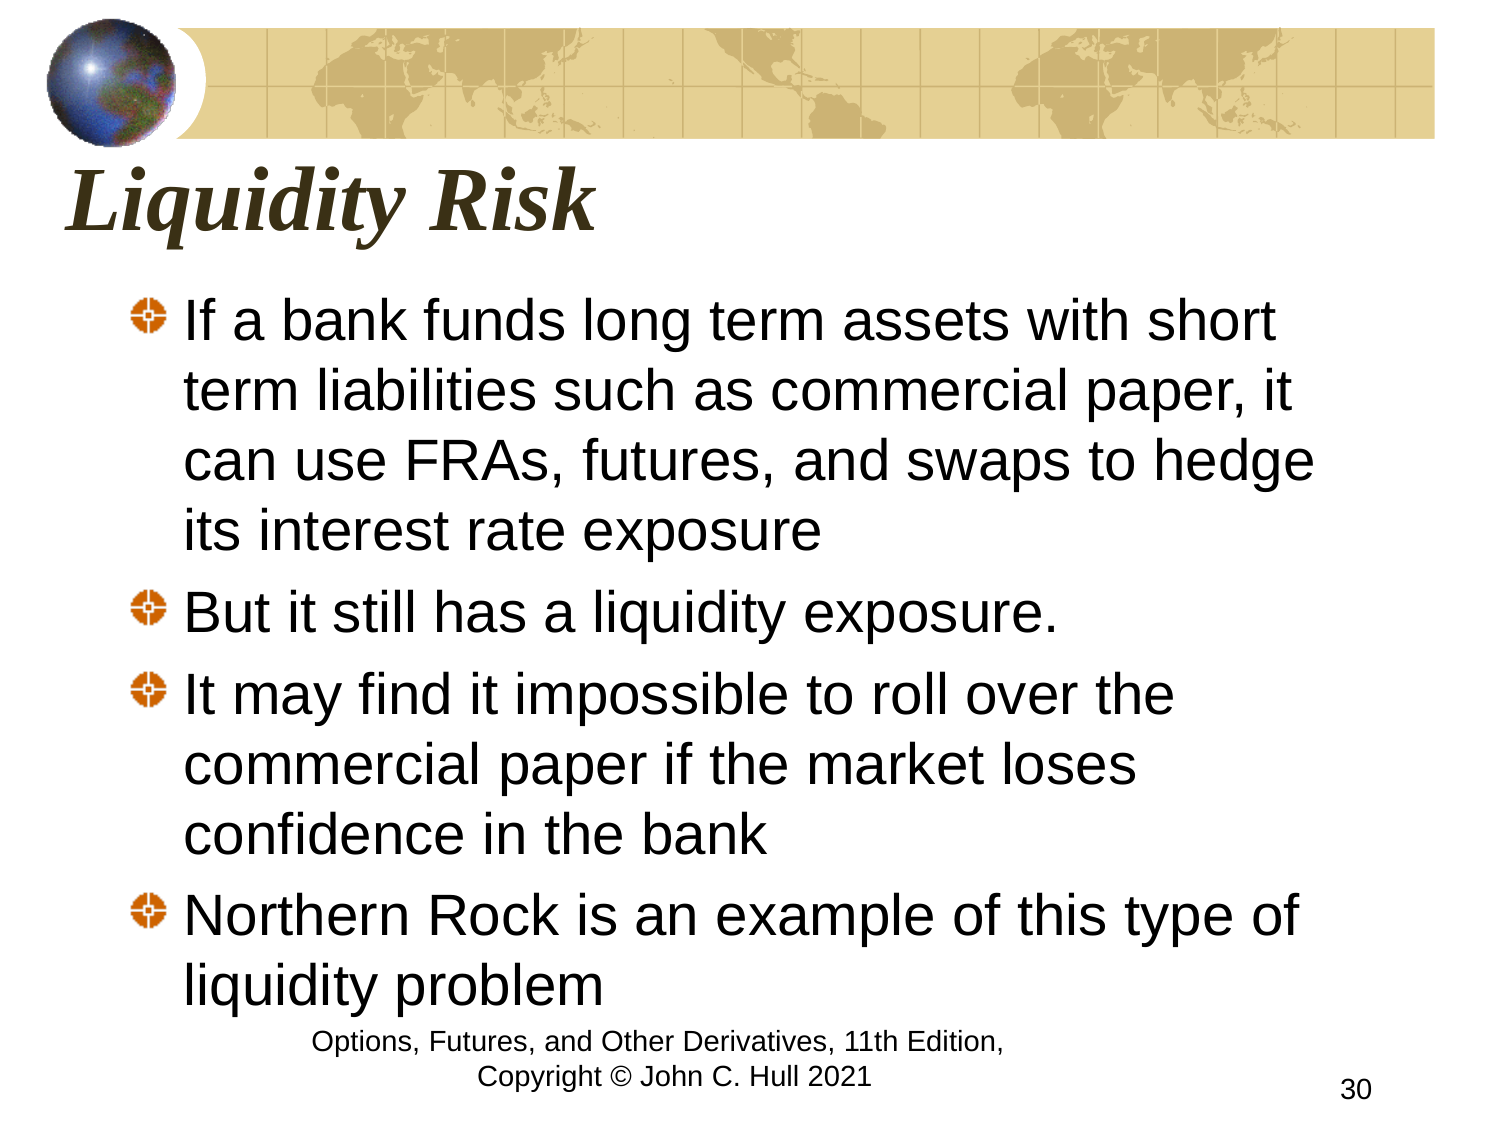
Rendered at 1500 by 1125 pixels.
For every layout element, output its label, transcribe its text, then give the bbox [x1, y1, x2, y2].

footer Options, Futures, and Other Derivatives, 11th Edition, Copyright © John C. Hull 2021 [262, 1024, 1088, 1101]
picture [127, 588, 169, 630]
title Liquidity Risk [50, 99, 1325, 288]
picture [42, 14, 190, 151]
slide_number 30 [1074, 1037, 1388, 1113]
picture [127, 296, 169, 338]
list If a bank funds long term assets with short term liabilities such as commercial paper, it can use FRAs, futures, and swaps to hedge its interest rate exposure But it still has a liquidity exposure. It may find it impossible to roll over the commercial paper if the market loses confidence in the bank Northern Rock is an example of this type of liquidity problem [112, 275, 1388, 990]
picture [127, 670, 169, 712]
picture [127, 891, 169, 933]
